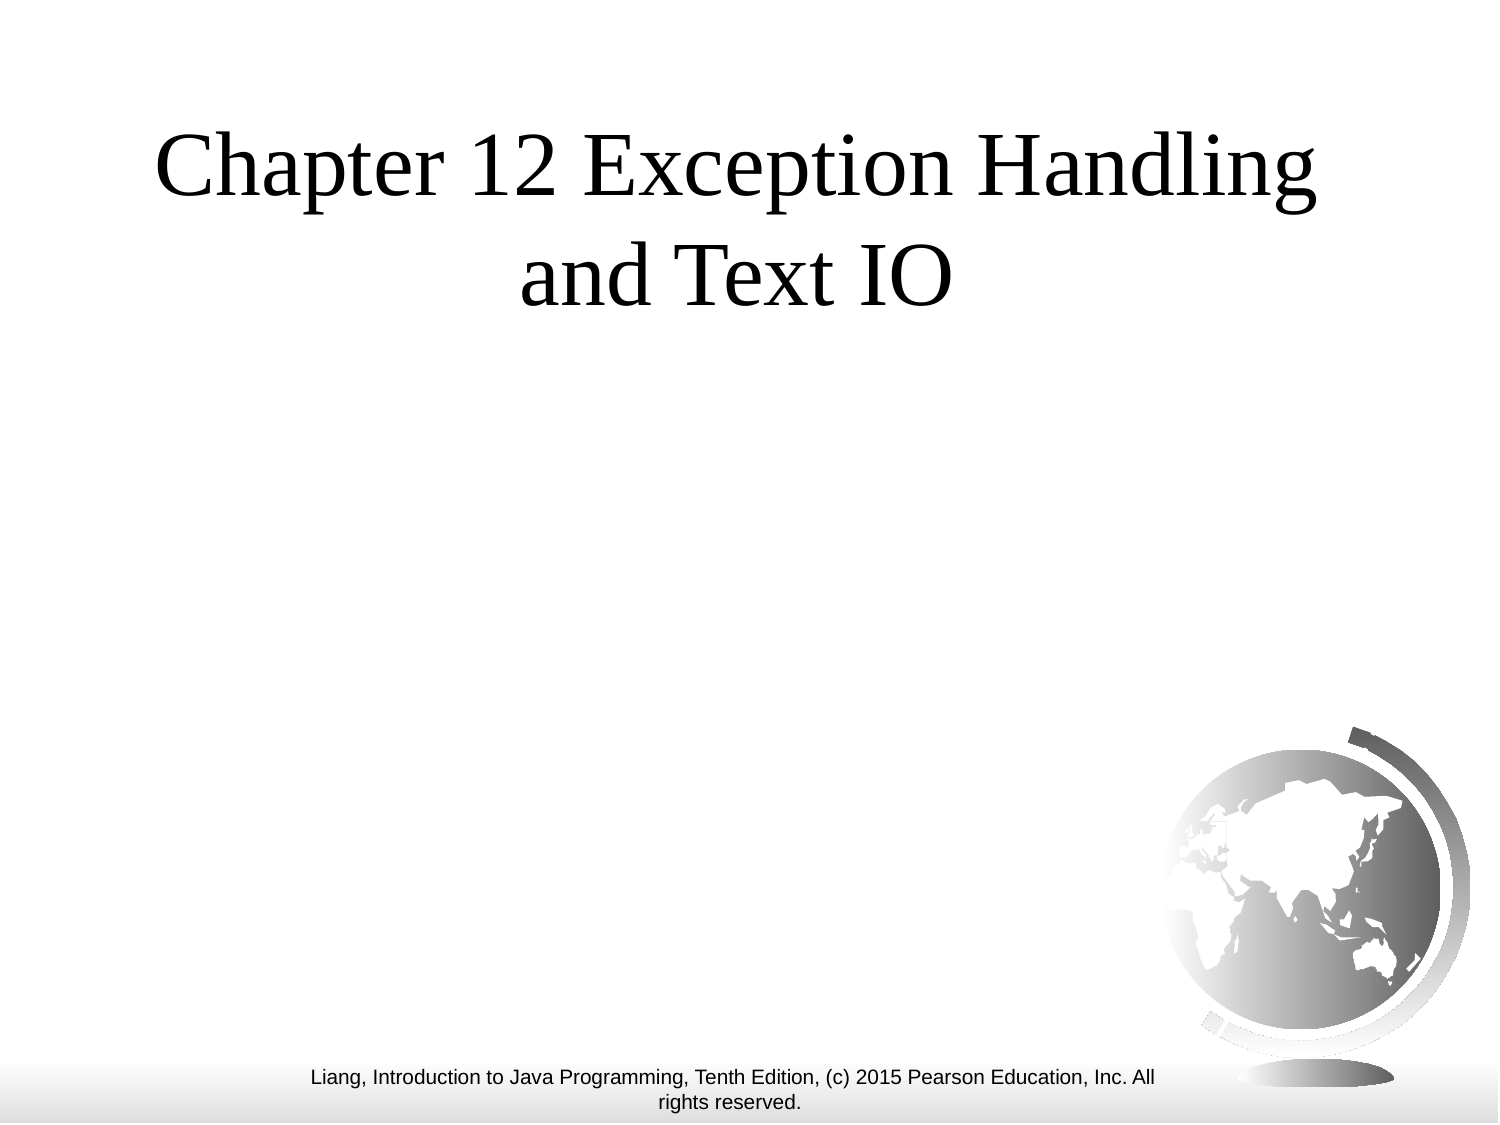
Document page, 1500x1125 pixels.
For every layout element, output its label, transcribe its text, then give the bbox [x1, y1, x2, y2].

title Chapter 12 Exception Handling and Text IO [75, 75, 1400, 354]
slide_number [1074, 1049, 1388, 1125]
